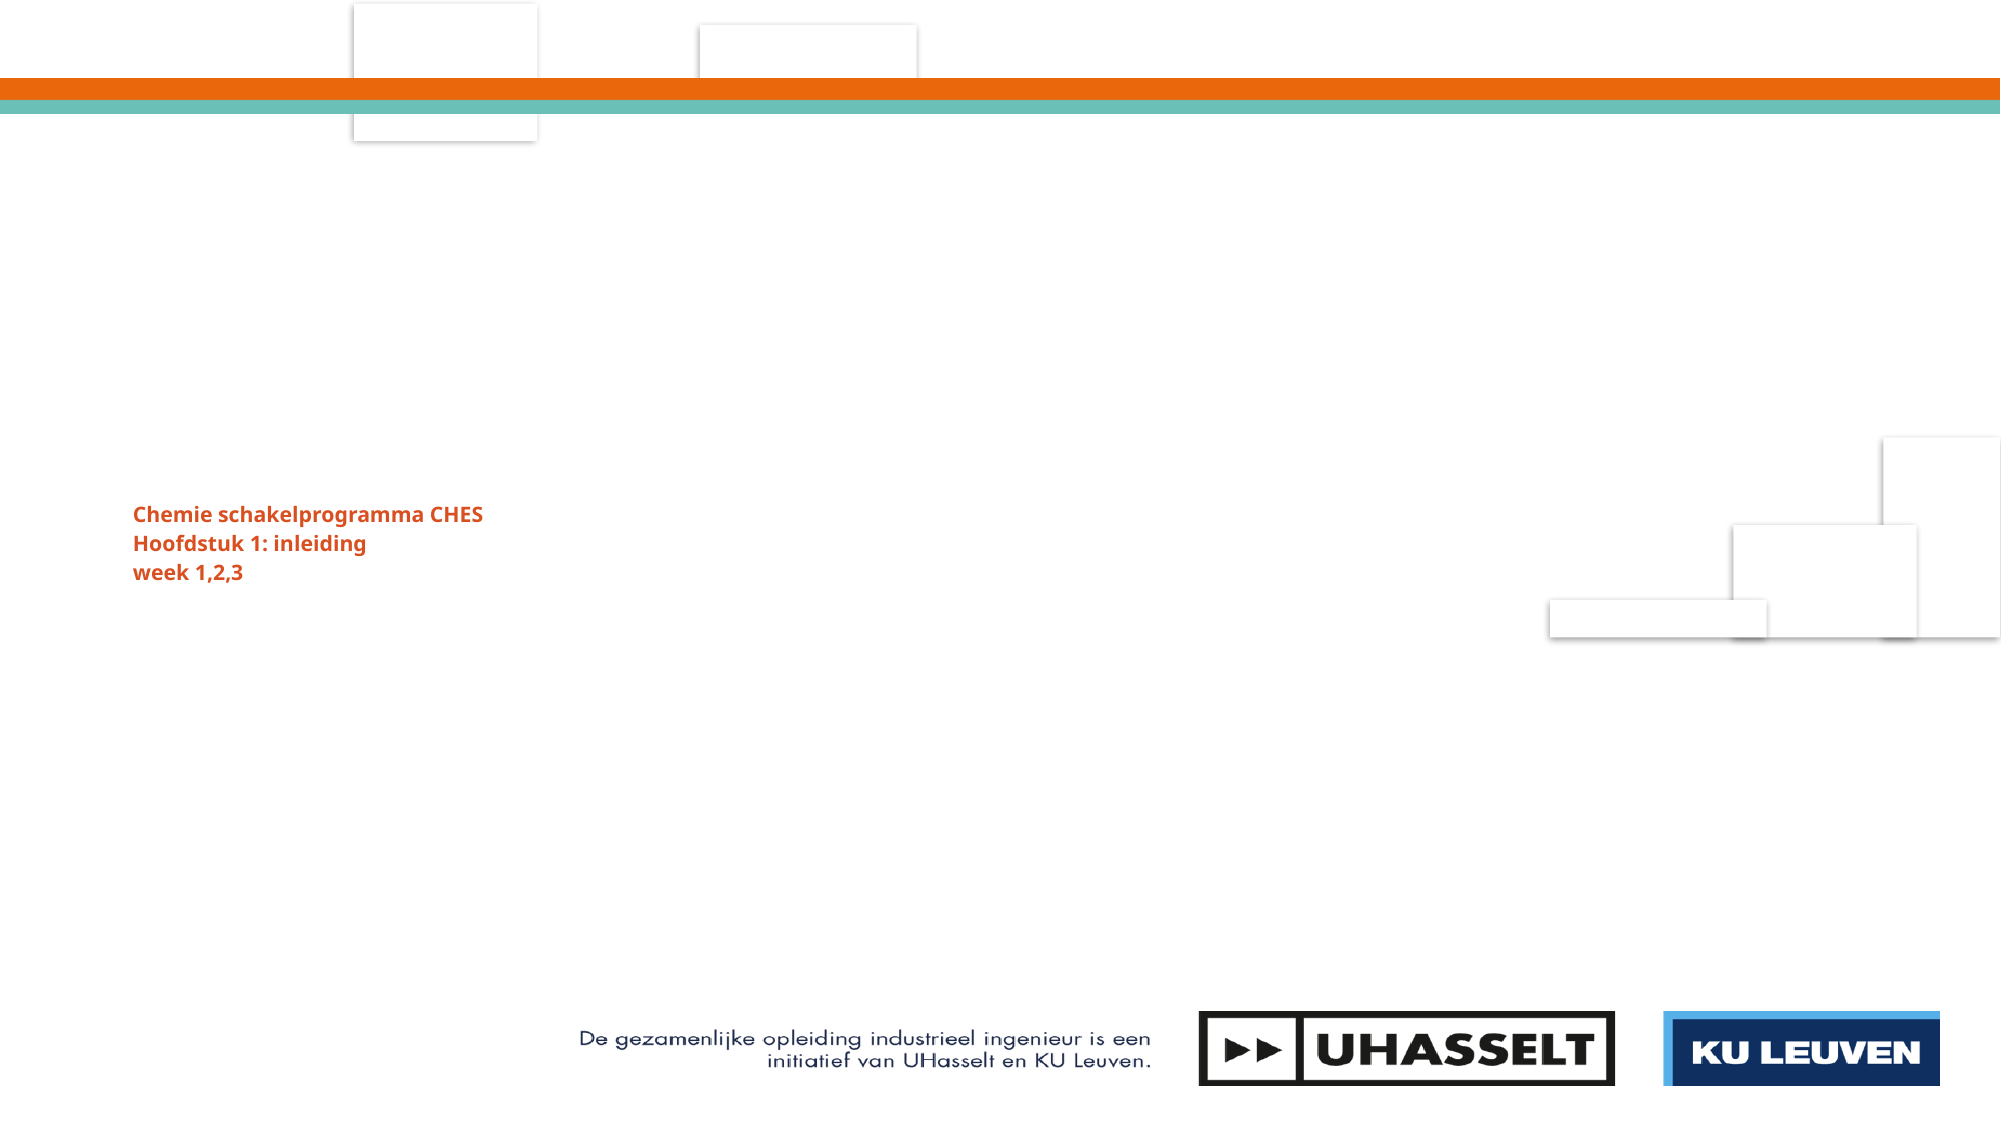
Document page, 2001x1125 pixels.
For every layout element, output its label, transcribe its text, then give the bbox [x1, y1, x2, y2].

picture [579, 1011, 1940, 1086]
title Chemie schakelprogramma CHES Hoofdstuk 1: inleiding week 1,2,3 [117, 491, 1646, 596]
